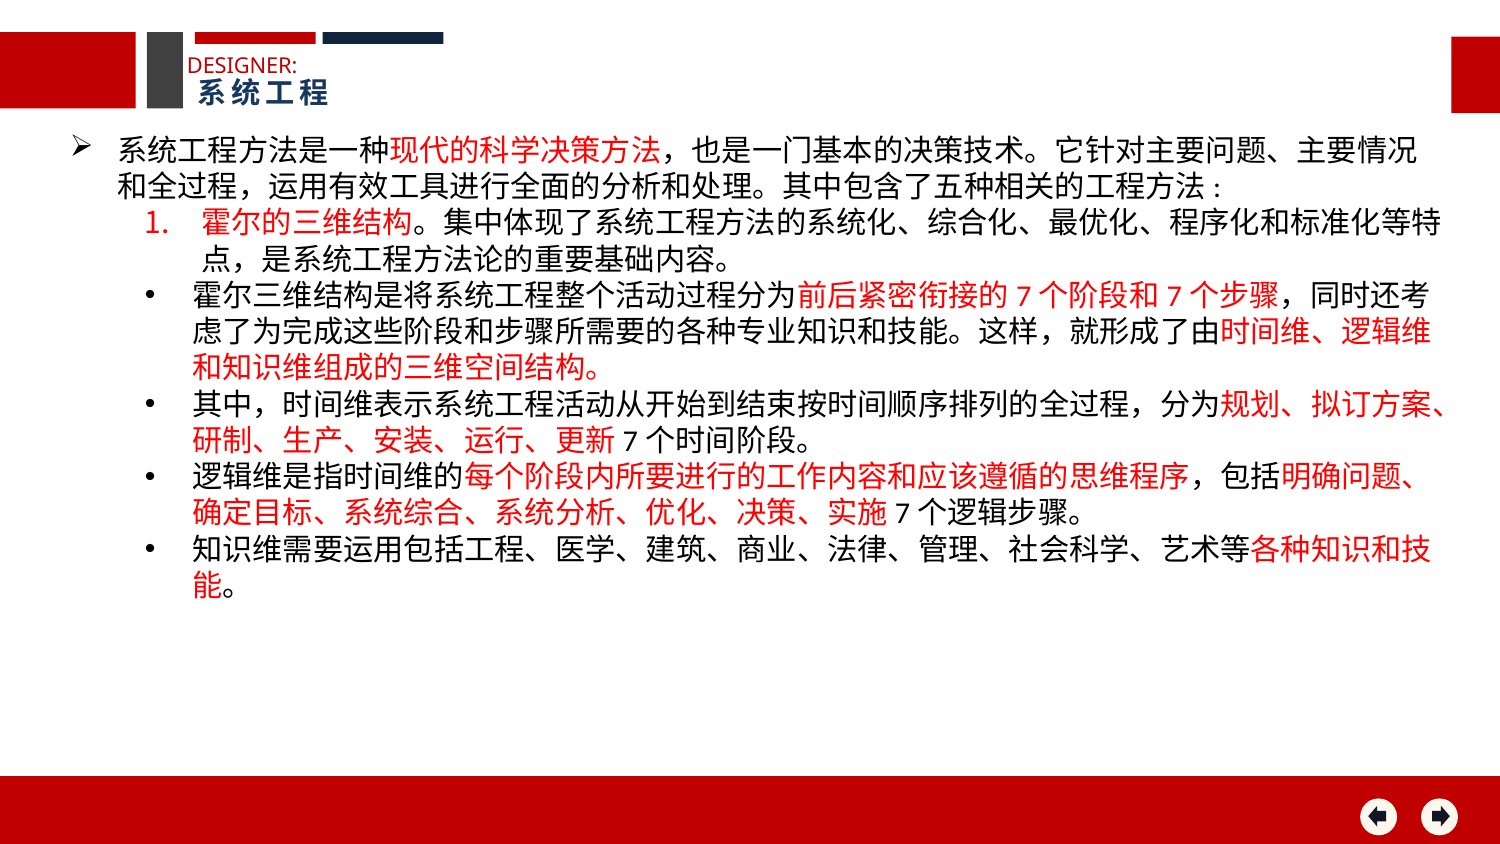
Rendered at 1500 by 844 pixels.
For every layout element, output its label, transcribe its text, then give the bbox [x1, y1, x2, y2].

text_box DESIGNER: [172, 43, 313, 85]
text_box 系统工程方法是一种现代的科学决策方法，也是一门基本的决策技术。它针对主要问题、主要情况和全过程，运用有效工具进行全面的分析和处理。其中包含了五种相关的工程方法: 霍尔的三维结构。集中体现了系统工程方法的系统化、综合化、最优化、程序化和标准化等特点，是系统工程方法论的重要基础内容。 霍尔三维结构是将系统工程整个活动过程分为前后紧密衔接的7个阶段和7个步骤，同时还考虑了为完成这些阶段和步骤所需要的各种专业知识和技能。这样，就形成了由时间维、逻辑维和知识维组成的三维空间结构。 其中，时间维表示系统工程活动从开始到结束按时间顺序排列的全过程，分为规划、拟订方案、研制、生产、安装、运行、更新7个时间阶段。 逻辑维是指时间维的每个阶段内所要进行的工作内容和应该遵循的思维程序，包括明确问题、确定目标、系统综合、系统分析、优化、决策、实施7个逻辑步骤。 知识维需要运用包括工程、医学、建筑、商业、法律、管理、社会科学、艺术等各种知识和技能。 [55, 123, 1458, 751]
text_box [194, 31, 444, 45]
text_box 系统工程 [183, 67, 683, 118]
